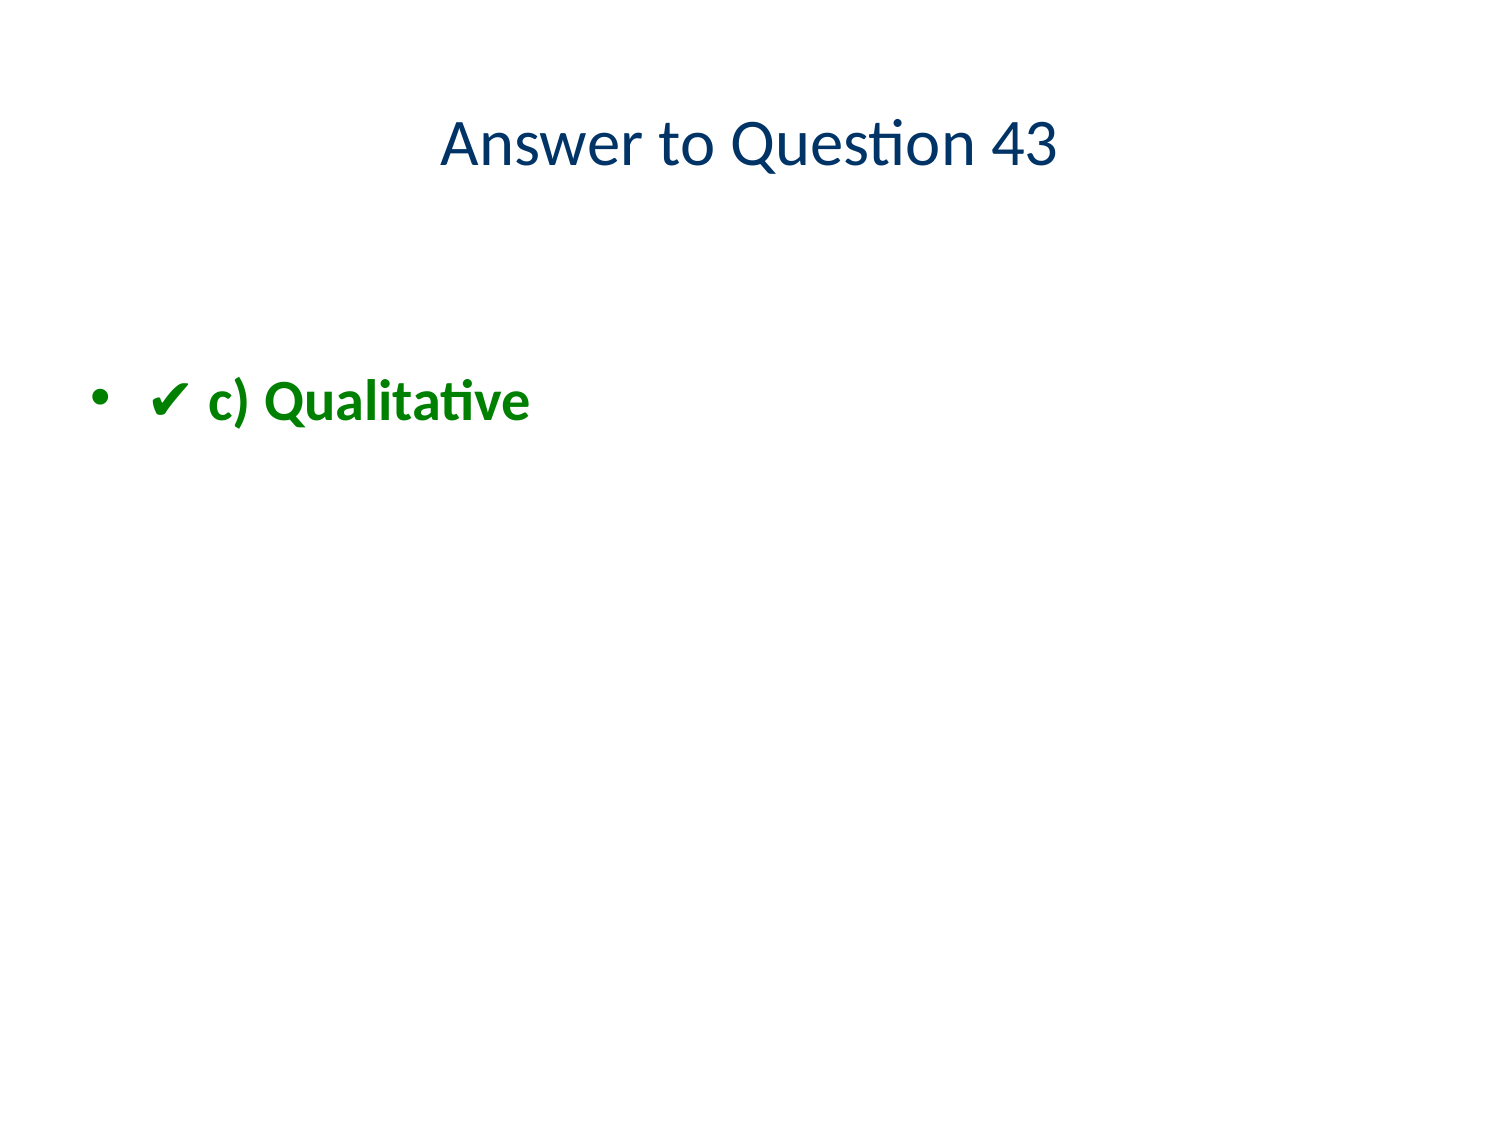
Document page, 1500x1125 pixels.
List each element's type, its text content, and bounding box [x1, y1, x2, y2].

title Answer to Question 43 [75, 45, 1425, 233]
list ✔️ c) Qualitative [75, 262, 1425, 1005]
